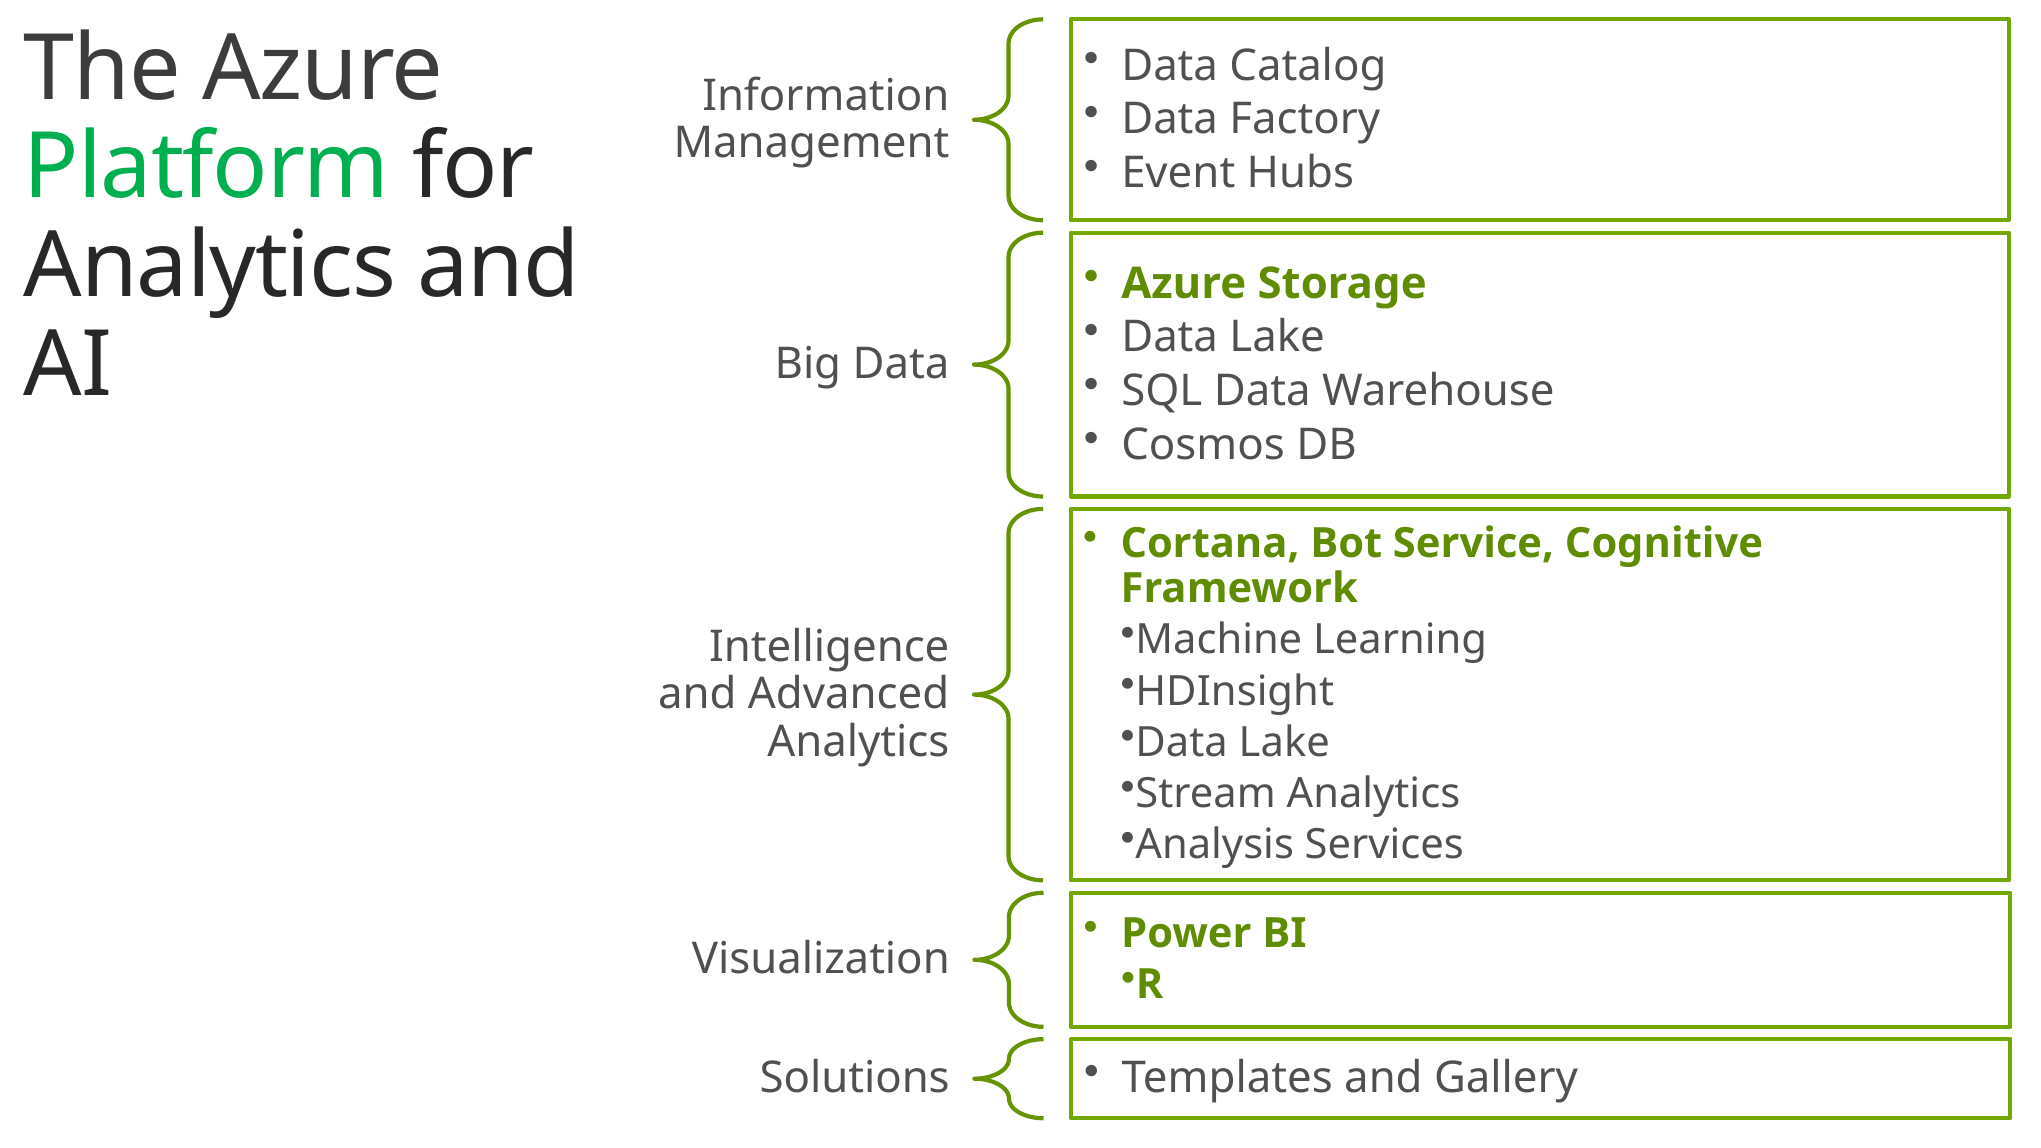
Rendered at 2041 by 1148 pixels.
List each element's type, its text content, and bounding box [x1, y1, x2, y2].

title The Azure Platform for Analytics and AI [0, 4, 704, 417]
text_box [628, 18, 2011, 1120]
